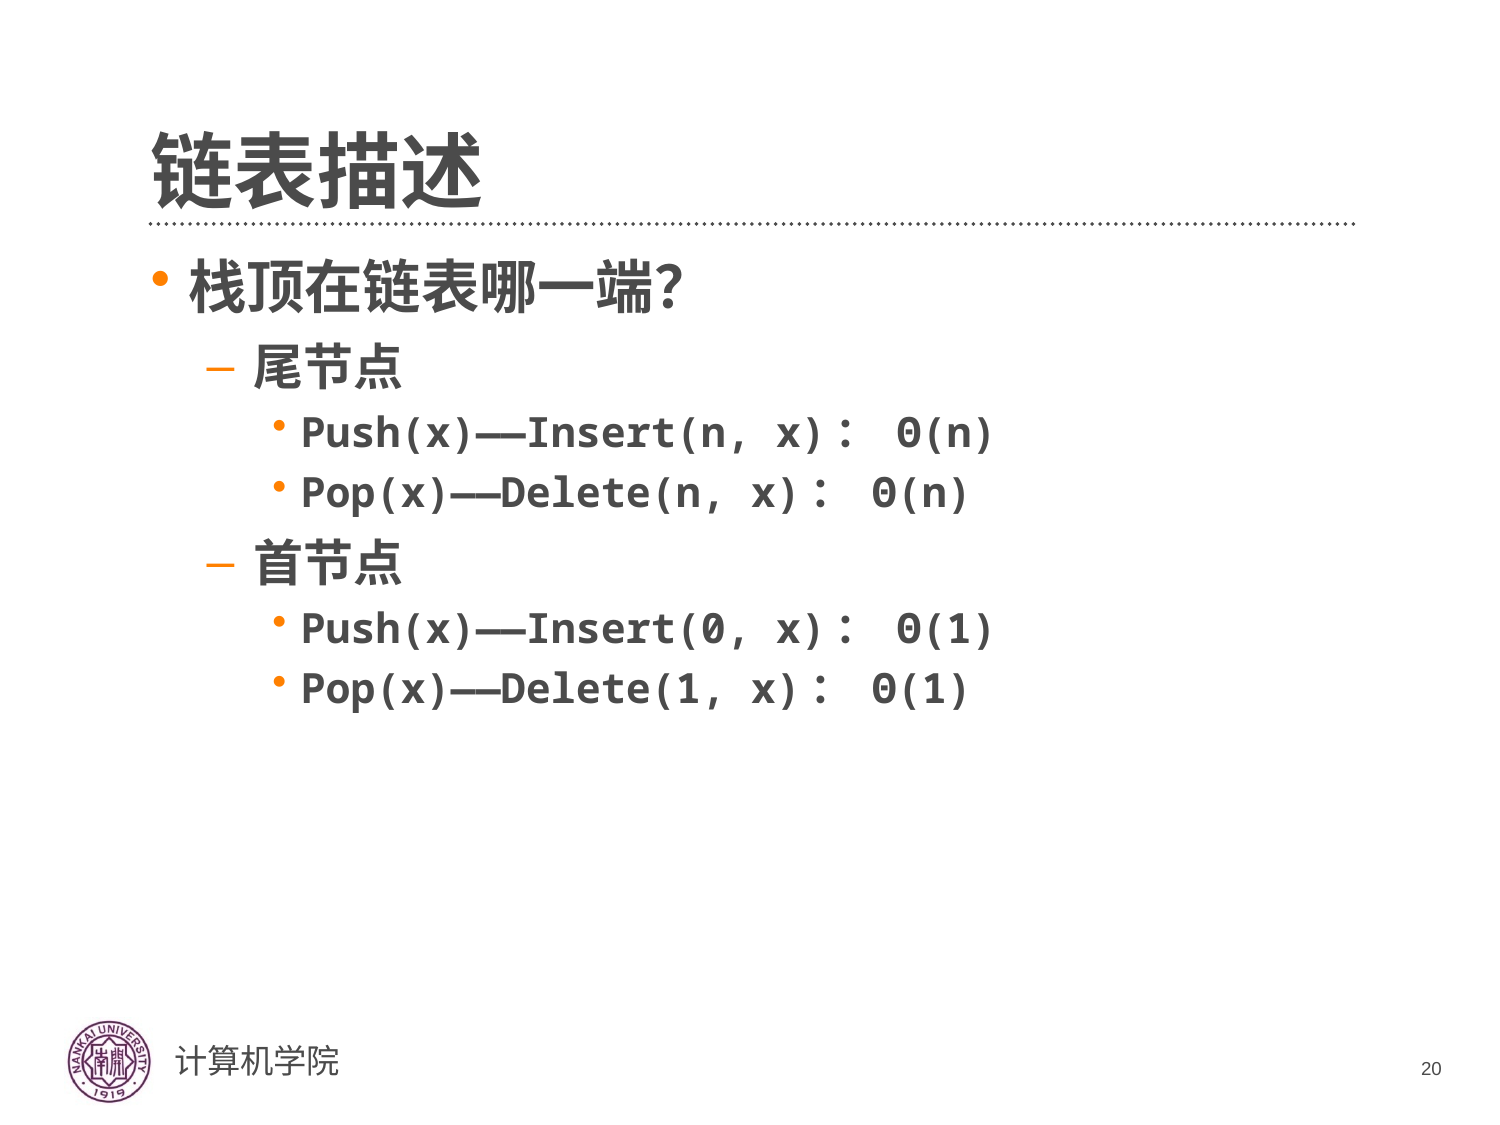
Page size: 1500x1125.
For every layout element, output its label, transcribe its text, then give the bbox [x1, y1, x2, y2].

list 栈顶在链表哪一端？ 尾节点 Push(x)——Insert(n, x)： Θ(n) Pop(x)——Delete(n, x)： Θ(n) 首节点 Push(x)——Insert(0, x)： Θ(1) Pop(x)——Delete(1, x)： Θ(1) [150, 250, 1360, 1001]
slide_number 20 [1308, 1048, 1458, 1093]
title 链表描述 [150, 82, 1360, 221]
picture [64, 1017, 154, 1106]
